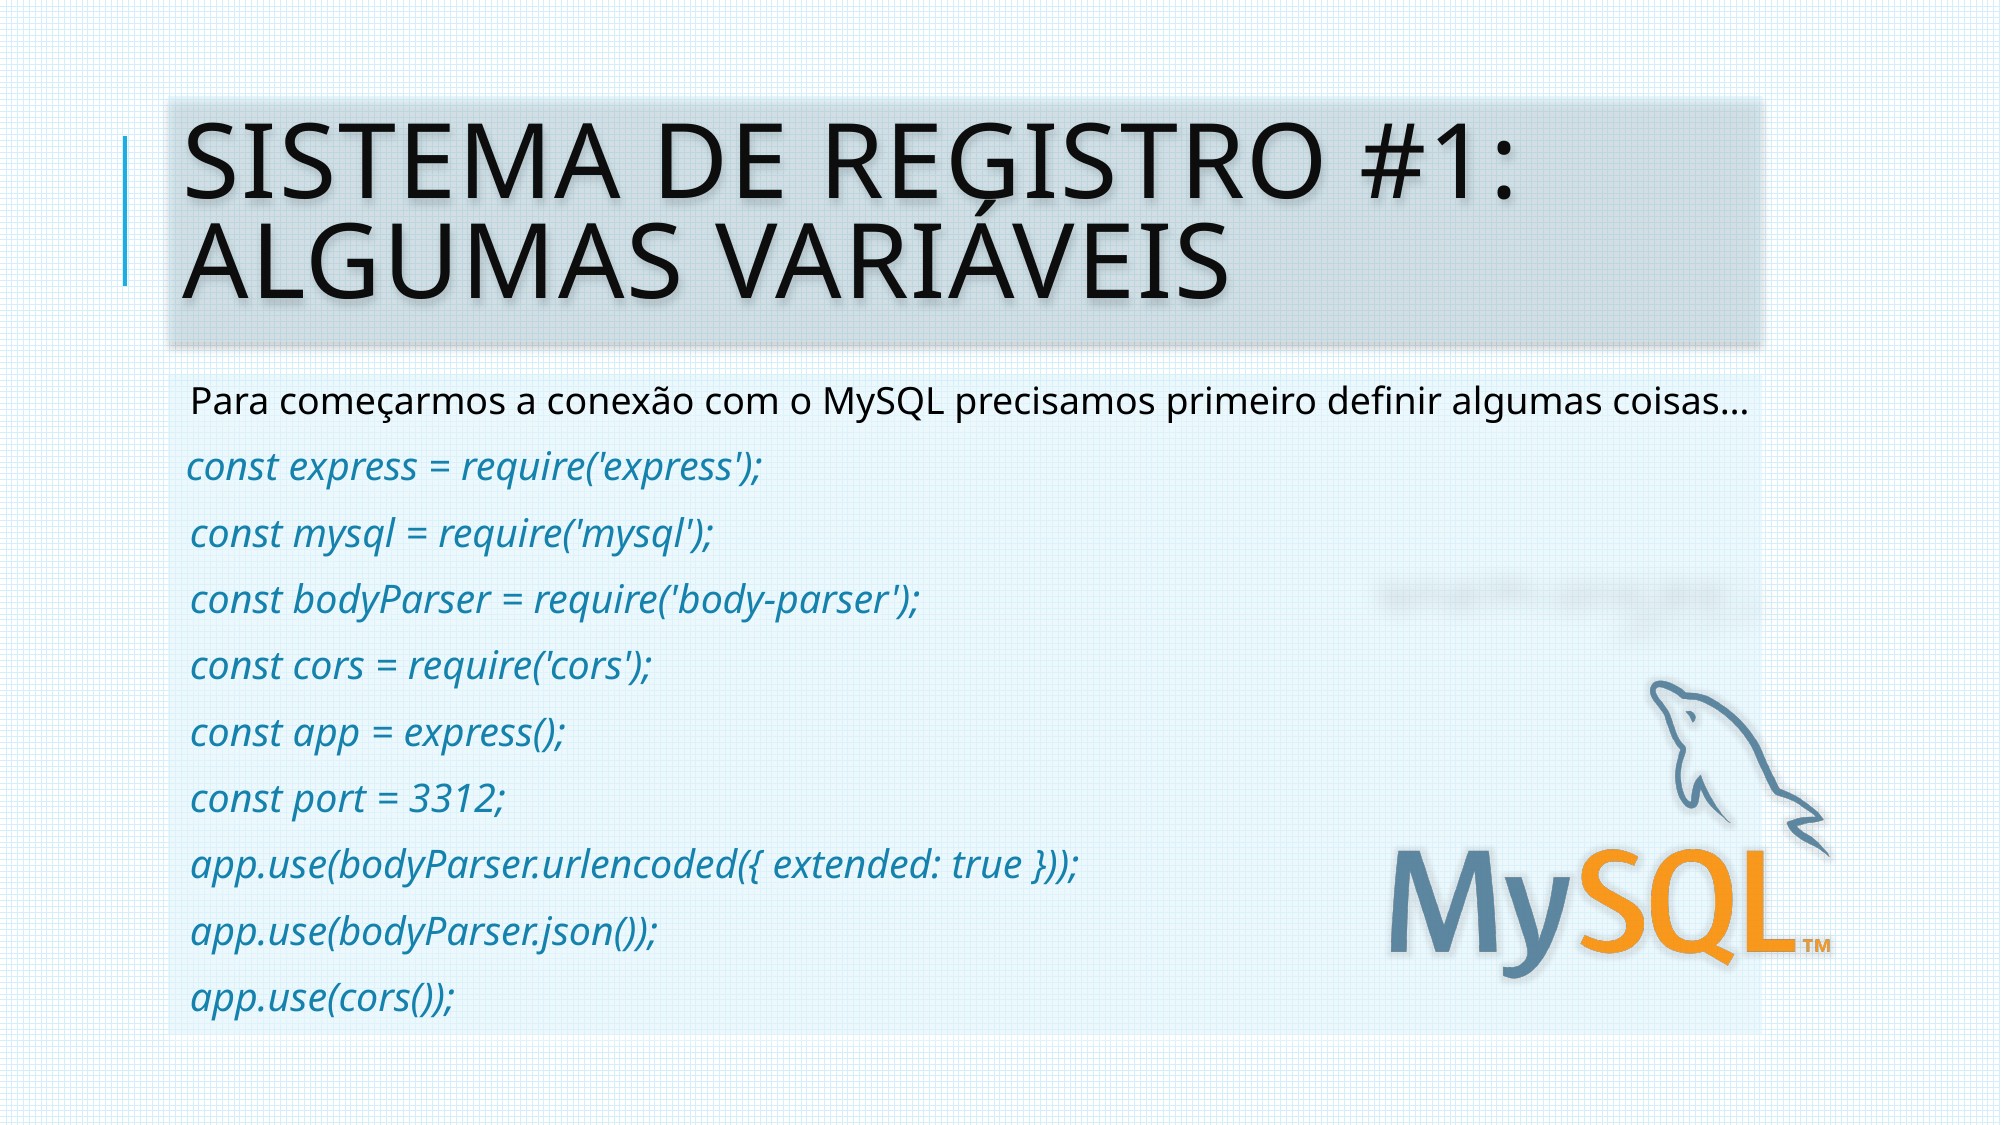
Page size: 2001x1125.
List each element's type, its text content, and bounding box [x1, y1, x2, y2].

list Para começarmos a conexão com o MySQL precisamos primeiro definir algumas coisas… const express = require('express'); const mysql = require('mysql'); const bodyParser = require('body-parser'); const cors = require('cors'); const app = express(); const port = 3312; app.use(bodyParser.urlencoded({ extended: true })); app.use(bodyParser.json()); app.use(cors()); [168, 375, 1763, 1035]
picture [1305, 602, 1930, 1036]
title Sistema de Registro #1: Algumas Variáveis [168, 96, 1763, 342]
